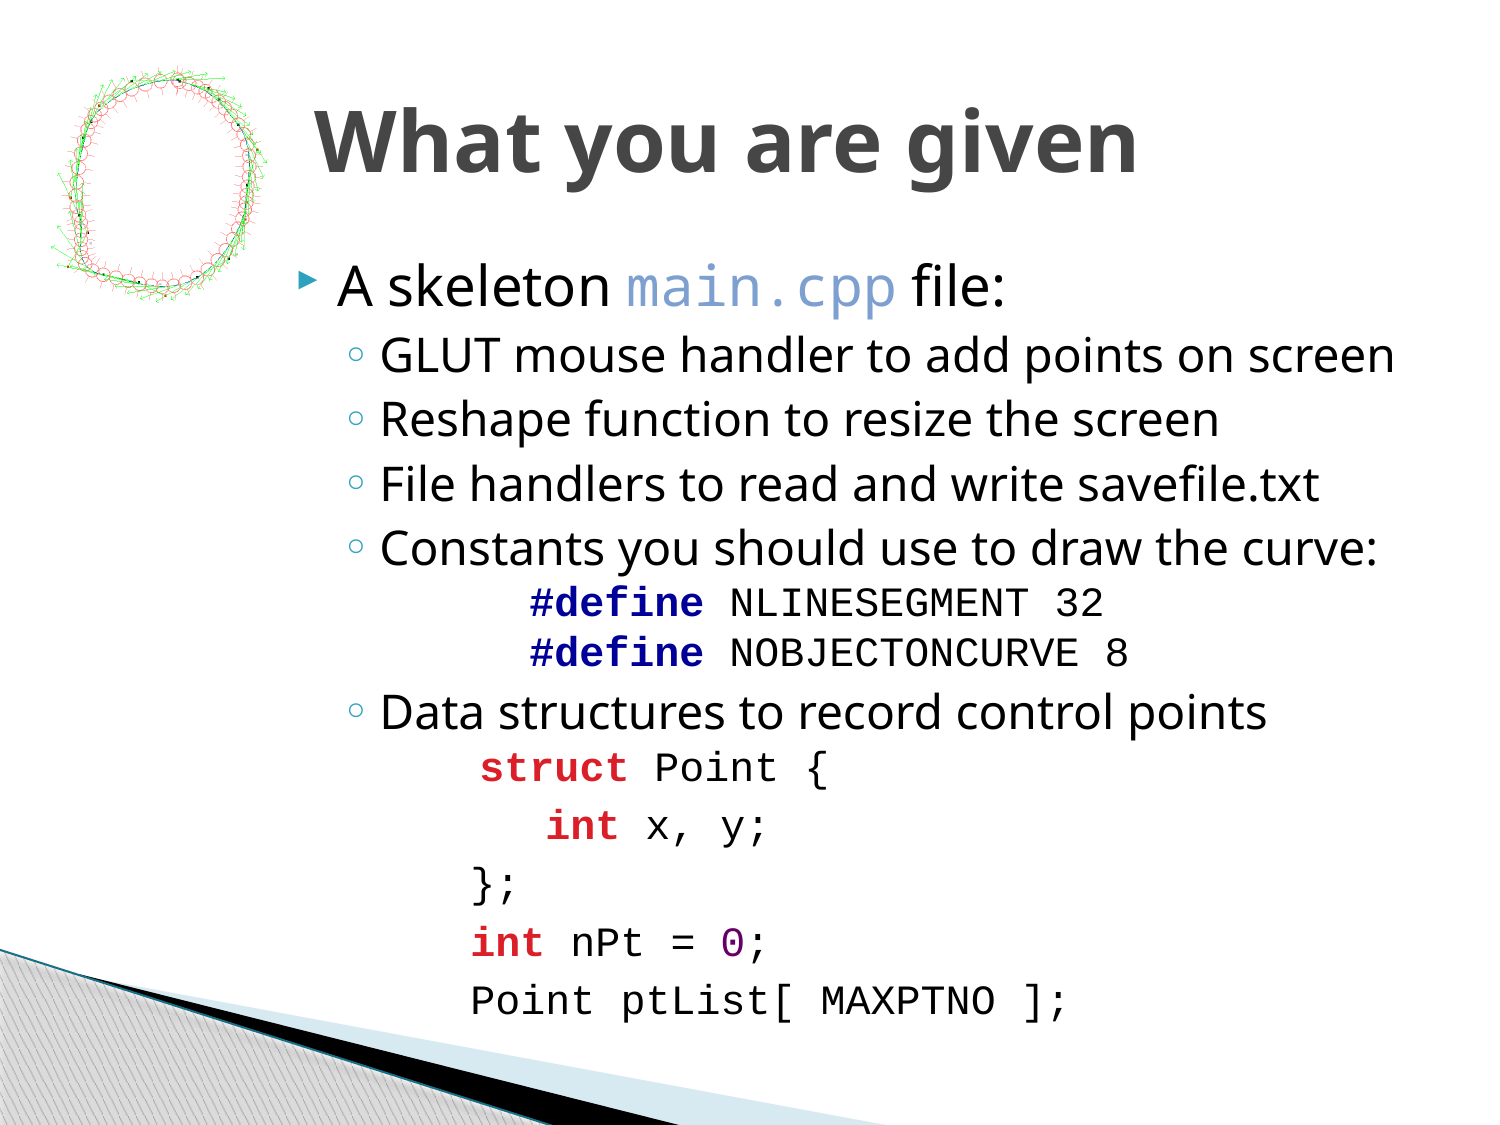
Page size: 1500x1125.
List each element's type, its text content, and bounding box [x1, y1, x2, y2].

list A skeleton main.cpp file: GLUT mouse handler to add points on screen Reshape function to resize the screen File handlers to read and write savefile.txt Constants you should use to draw the curve: #define NLINESEGMENT 32 #define NOBJECTONCURVE 8 Data structures to record control points struct Point { int x, y; }; int nPt = 0; Point ptList[ MAXPTNO ]; [262, 242, 1459, 986]
picture [49, 62, 289, 312]
title What you are given [300, 45, 1425, 233]
